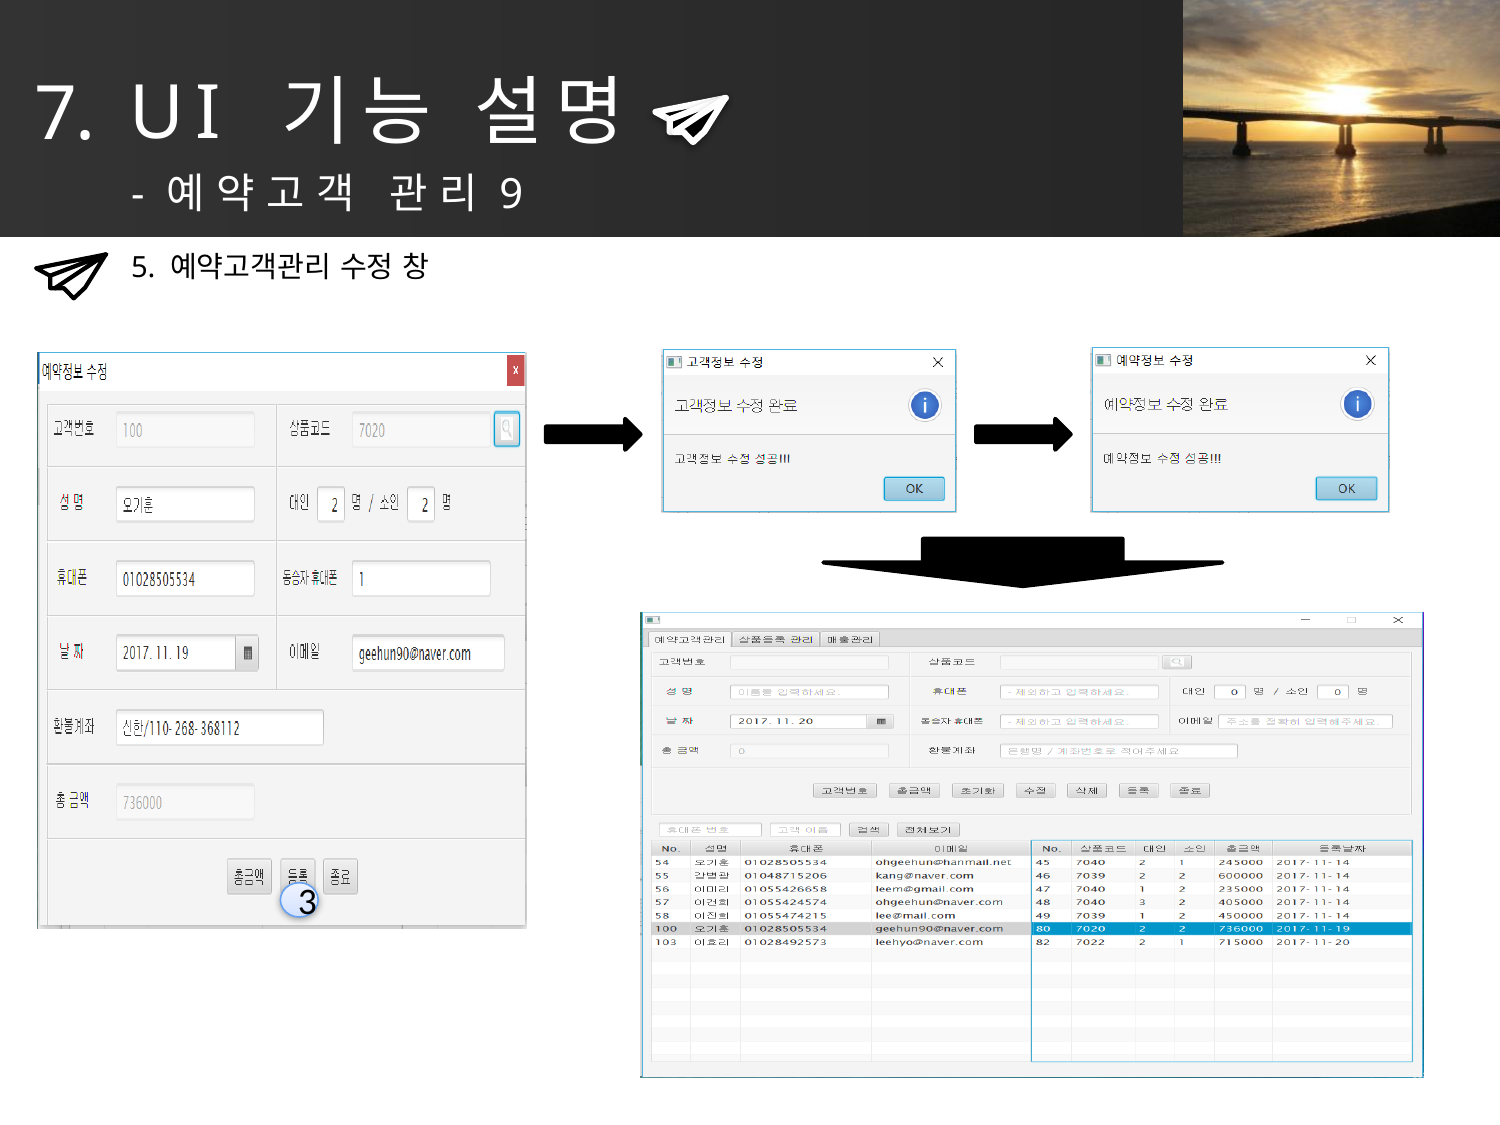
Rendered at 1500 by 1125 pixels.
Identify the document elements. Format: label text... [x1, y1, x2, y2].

text_box 7. [19, 56, 111, 162]
picture [1183, 0, 1500, 237]
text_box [655, 97, 727, 143]
text_box -예약고객 관리9 [116, 158, 739, 224]
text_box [35, 254, 107, 299]
picture [37, 352, 527, 929]
picture [661, 348, 957, 514]
picture [640, 612, 1425, 1078]
text_box [821, 536, 1225, 589]
text_box 5. 예약고객관리 수정 창 [116, 241, 570, 291]
text_box [974, 416, 1073, 452]
picture [1090, 346, 1390, 514]
text_box UI 기능 설명 [114, 55, 824, 161]
text_box [543, 416, 643, 452]
